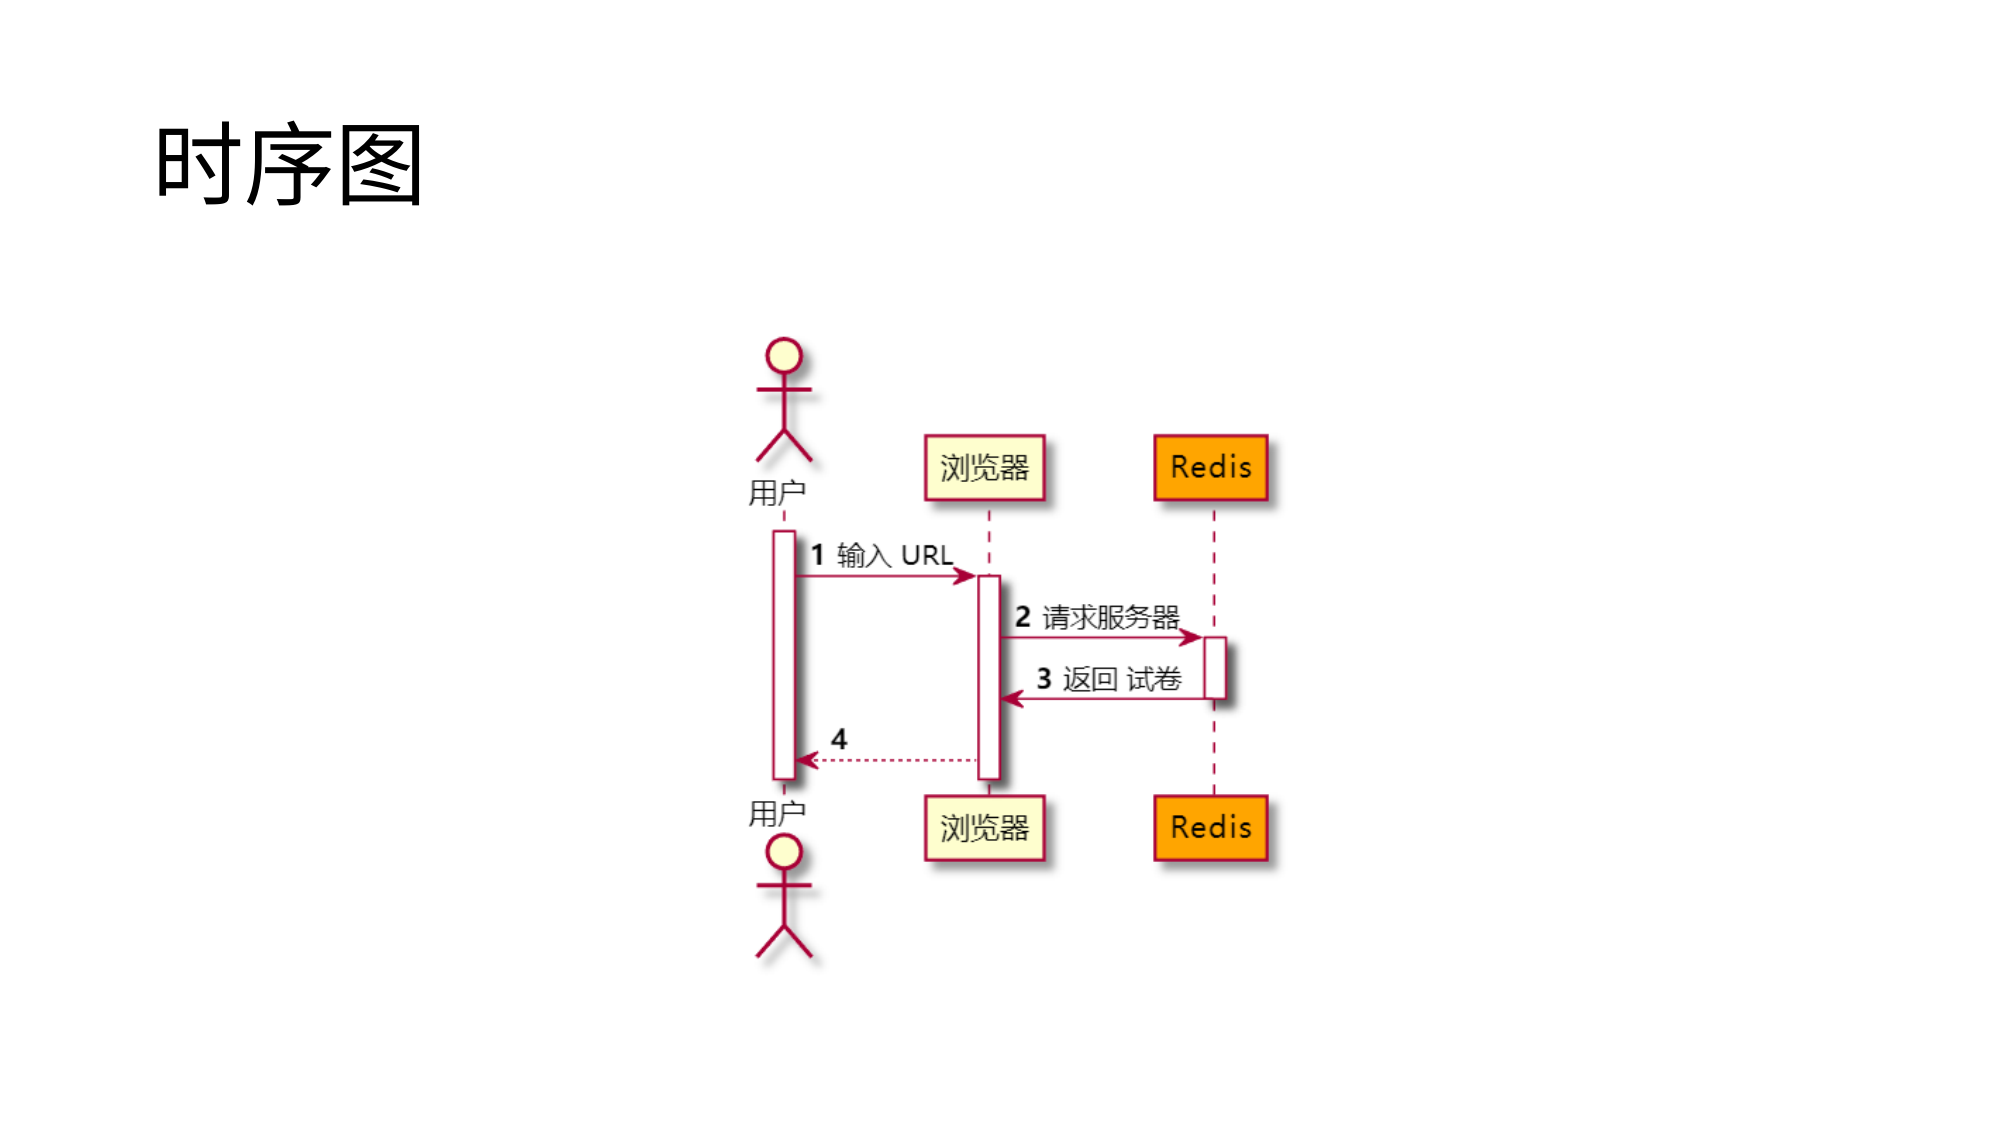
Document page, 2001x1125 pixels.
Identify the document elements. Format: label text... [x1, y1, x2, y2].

title 时序图 [137, 59, 1863, 278]
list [669, 299, 1331, 1014]
